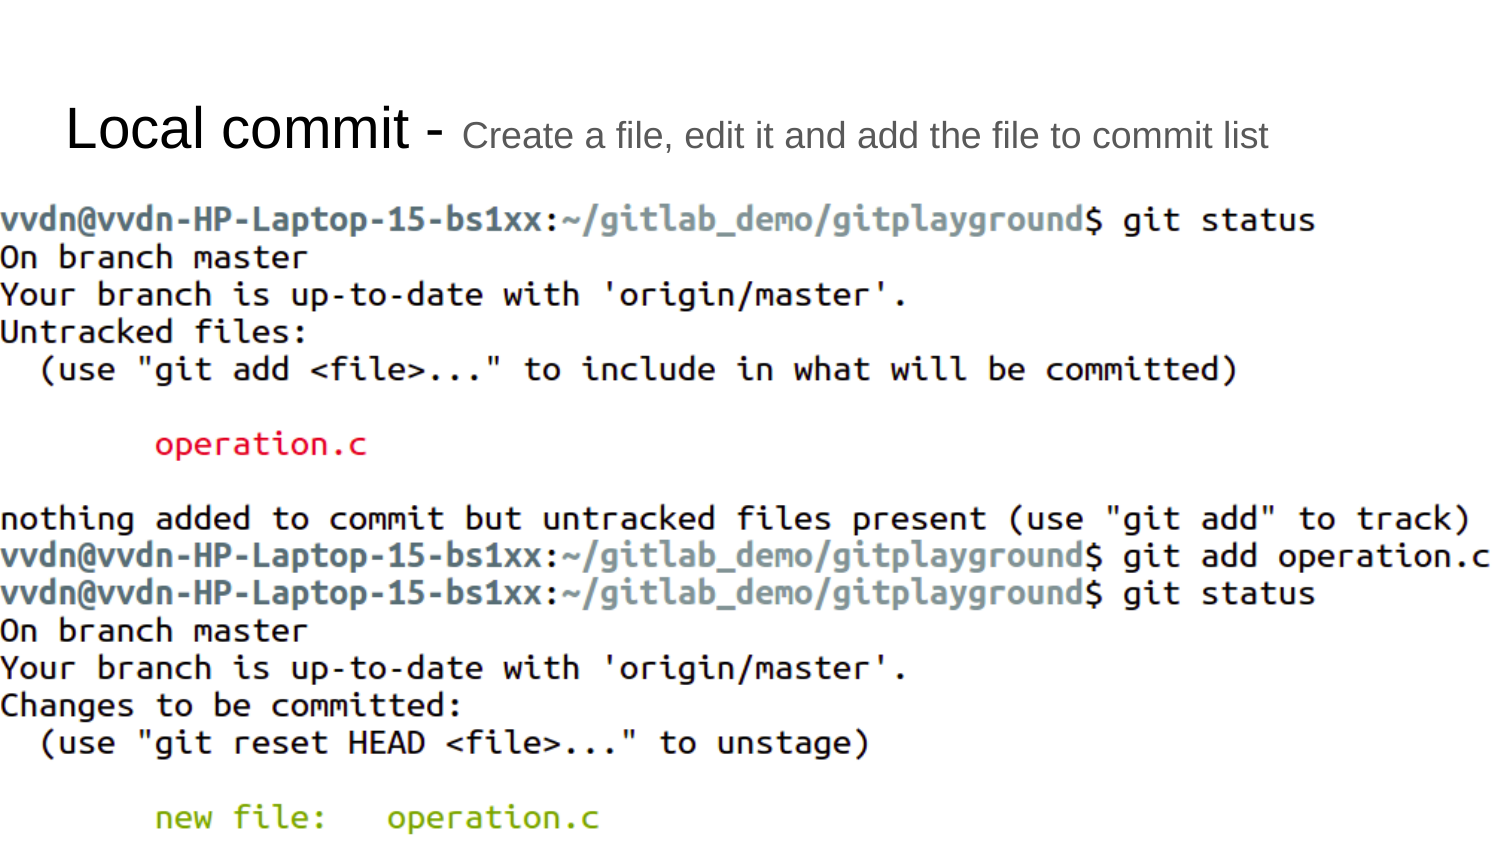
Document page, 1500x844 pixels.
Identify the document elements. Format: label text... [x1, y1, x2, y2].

picture [0, 188, 1500, 844]
text_box Local commit - Create a file, edit it and add the file to commit list [51, 75, 1449, 170]
